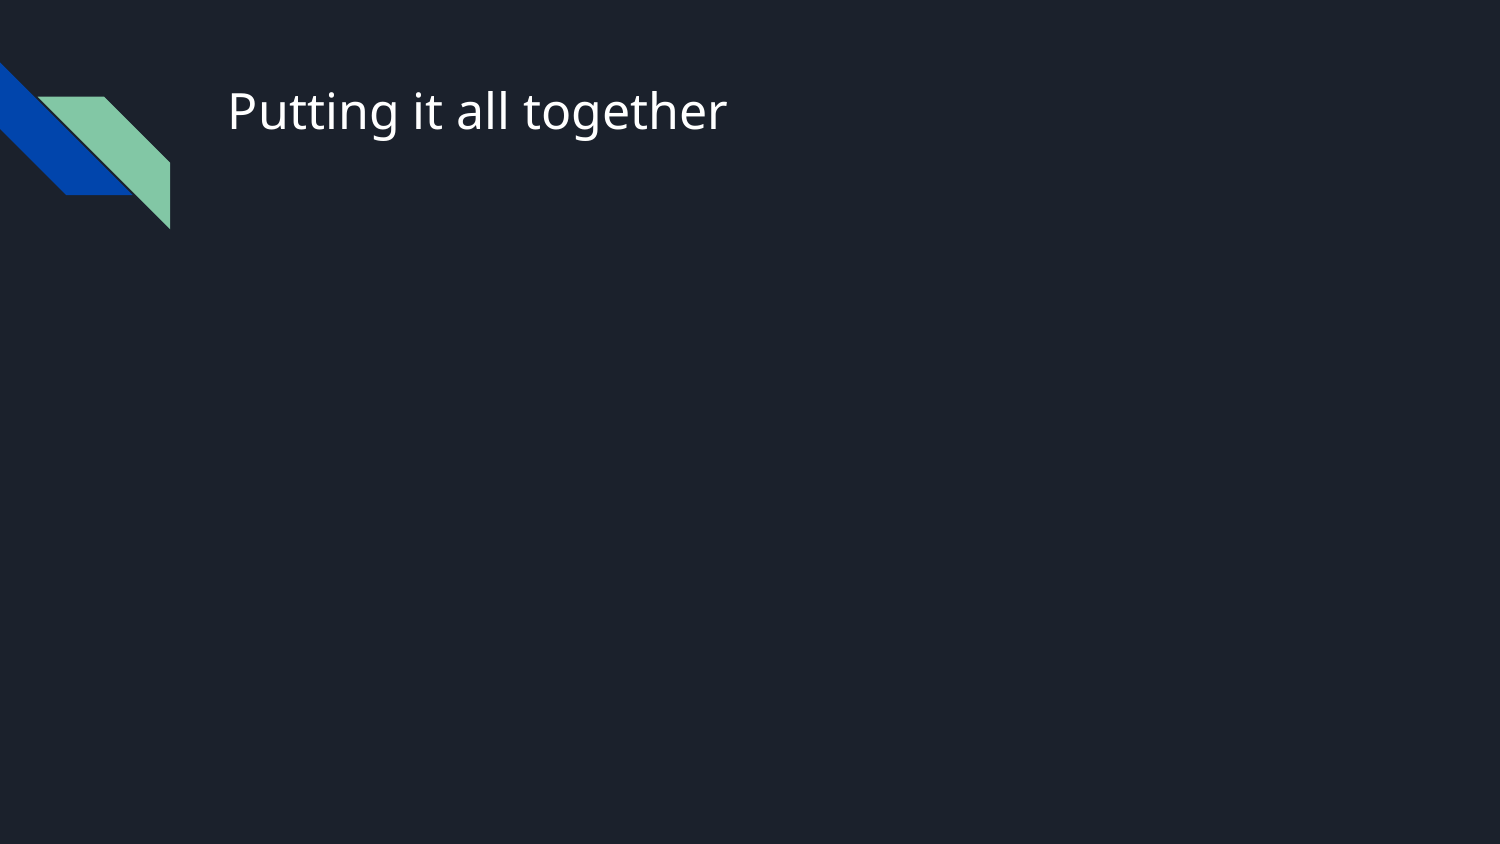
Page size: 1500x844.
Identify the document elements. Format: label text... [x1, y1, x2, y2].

title Putting it all together [212, 64, 1368, 215]
